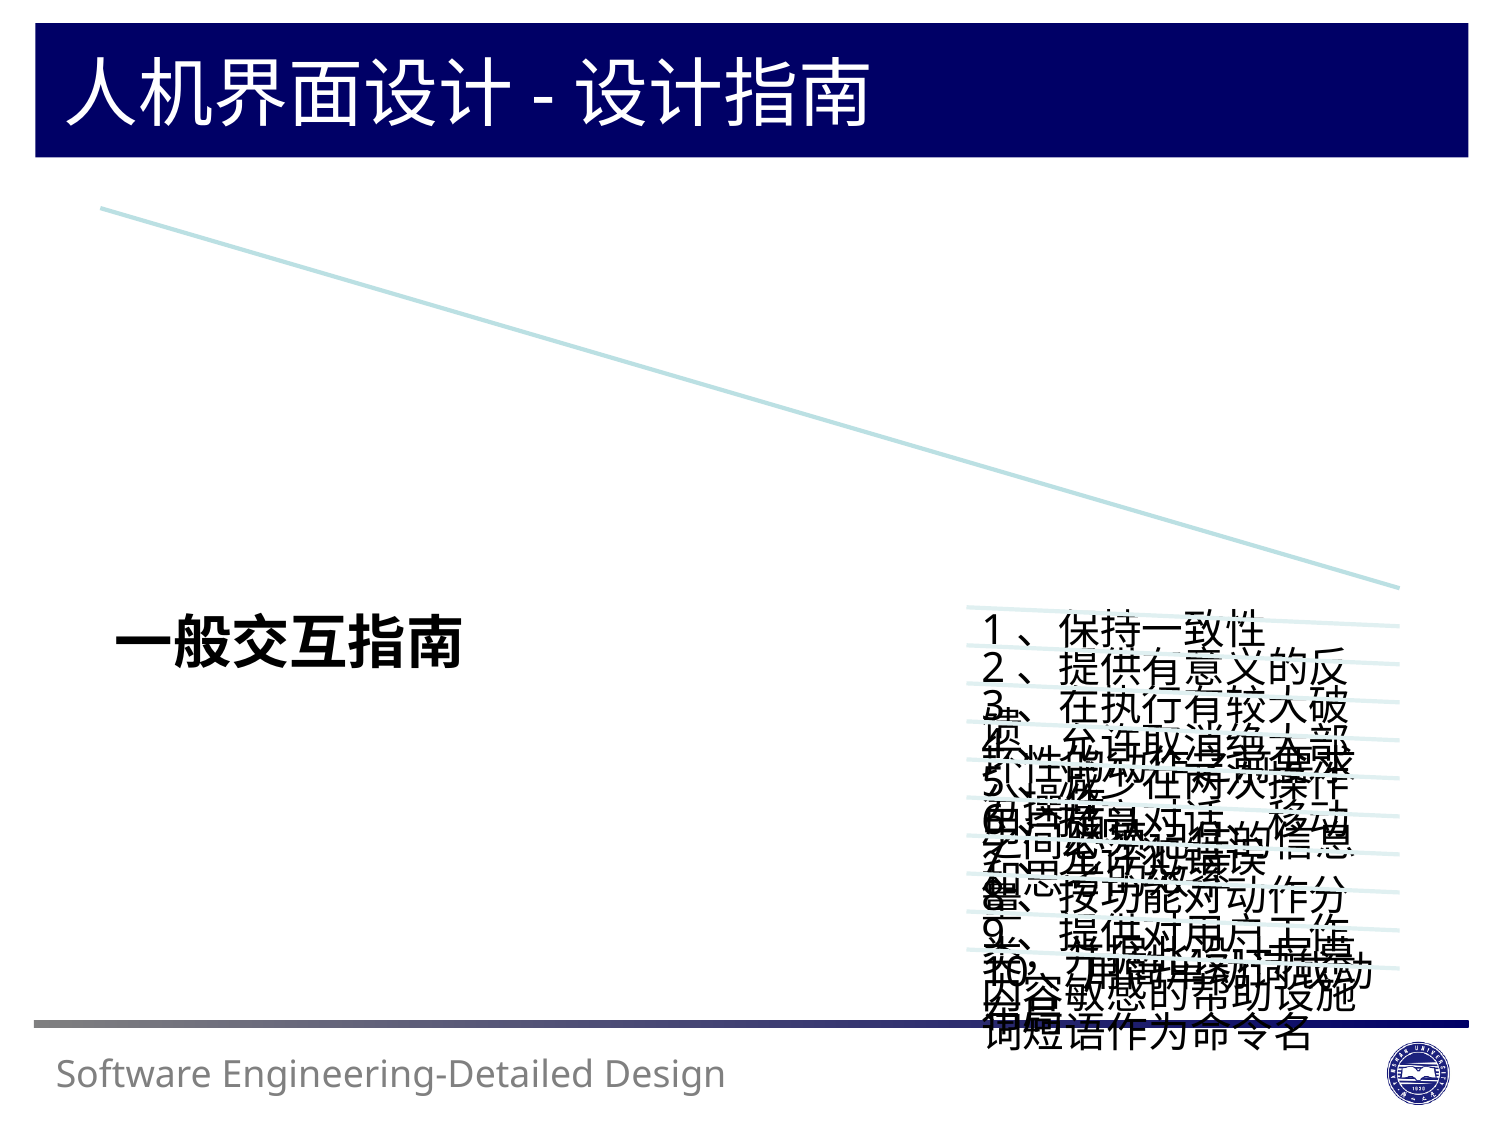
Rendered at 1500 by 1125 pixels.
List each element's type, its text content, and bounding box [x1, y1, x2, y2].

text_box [100, 207, 1400, 969]
picture [1375, 1039, 1461, 1110]
text_box 人机界面设计-设计指南 [48, 38, 1371, 149]
